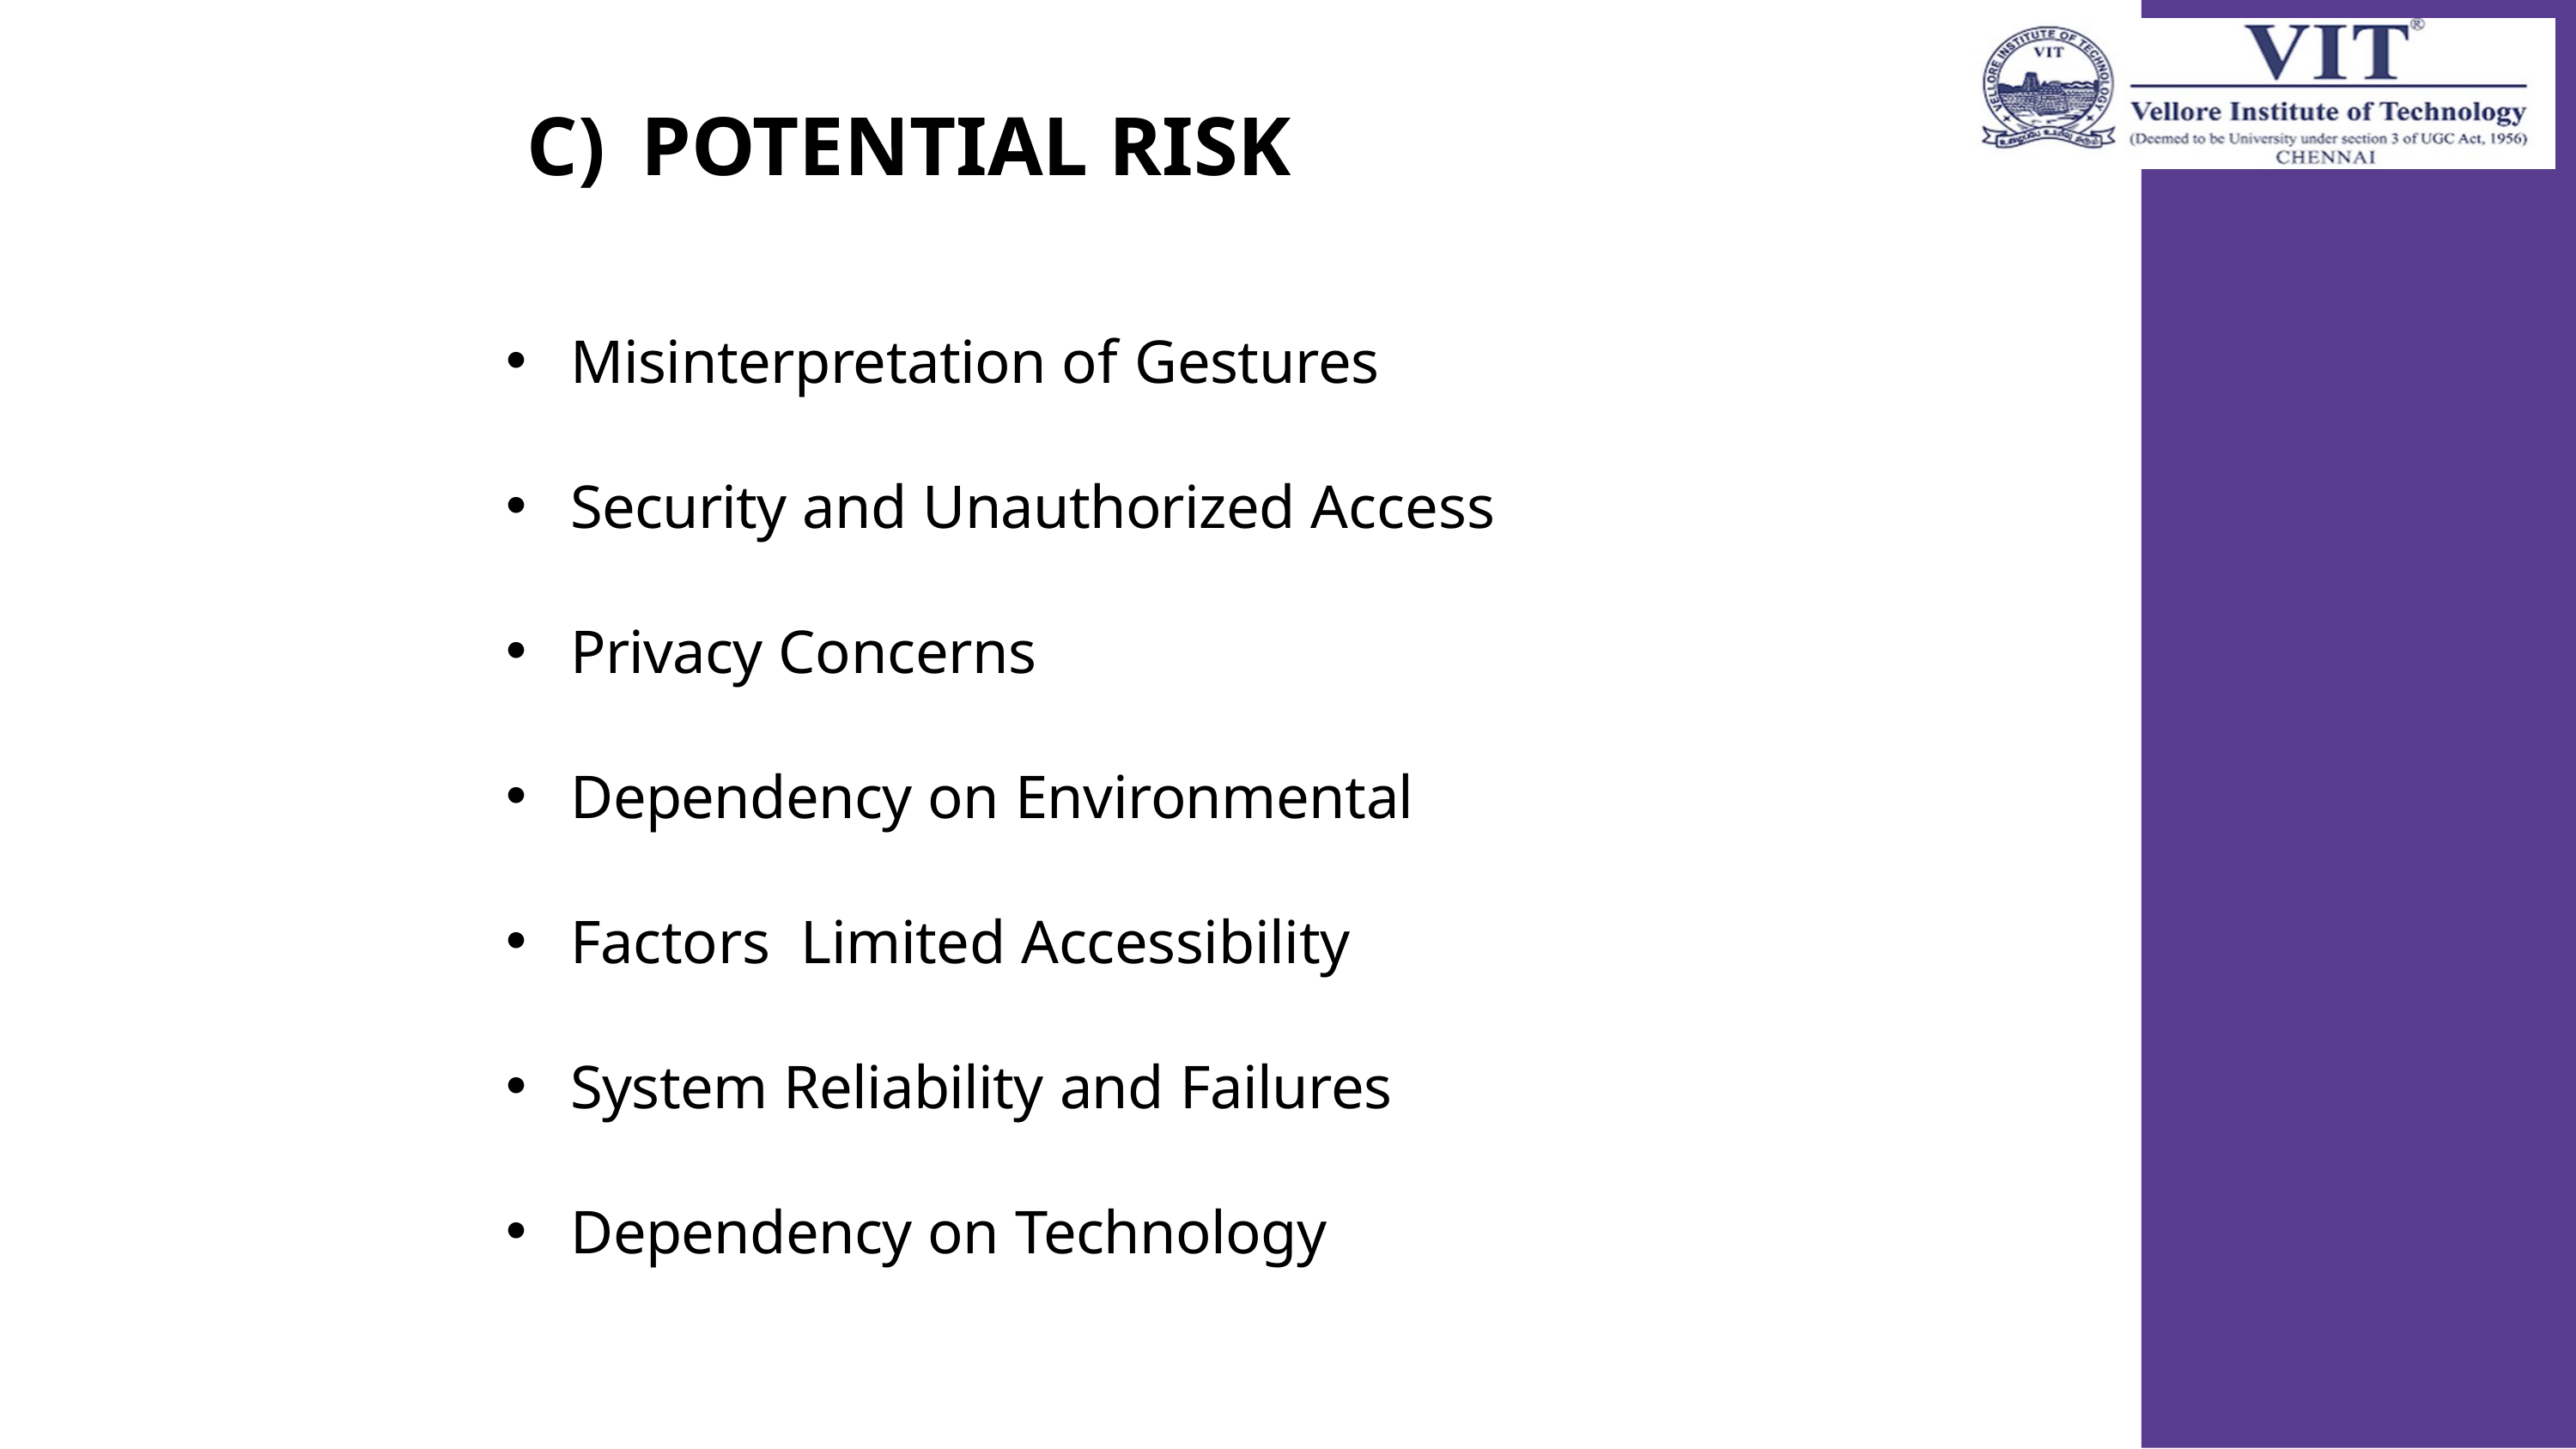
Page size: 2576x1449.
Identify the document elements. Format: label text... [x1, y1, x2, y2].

text_box [2141, 0, 2576, 1448]
picture [1953, 18, 2555, 169]
text_box Misinterpretation of Gestures Security and Unauthorized Access Privacy Concerns Dependency on Environmental Factors Limited Accessibility System Reliability and Failures Dependency on Technology [504, 322, 1517, 1266]
title C) POTENTIAL RISK [525, 94, 1394, 322]
